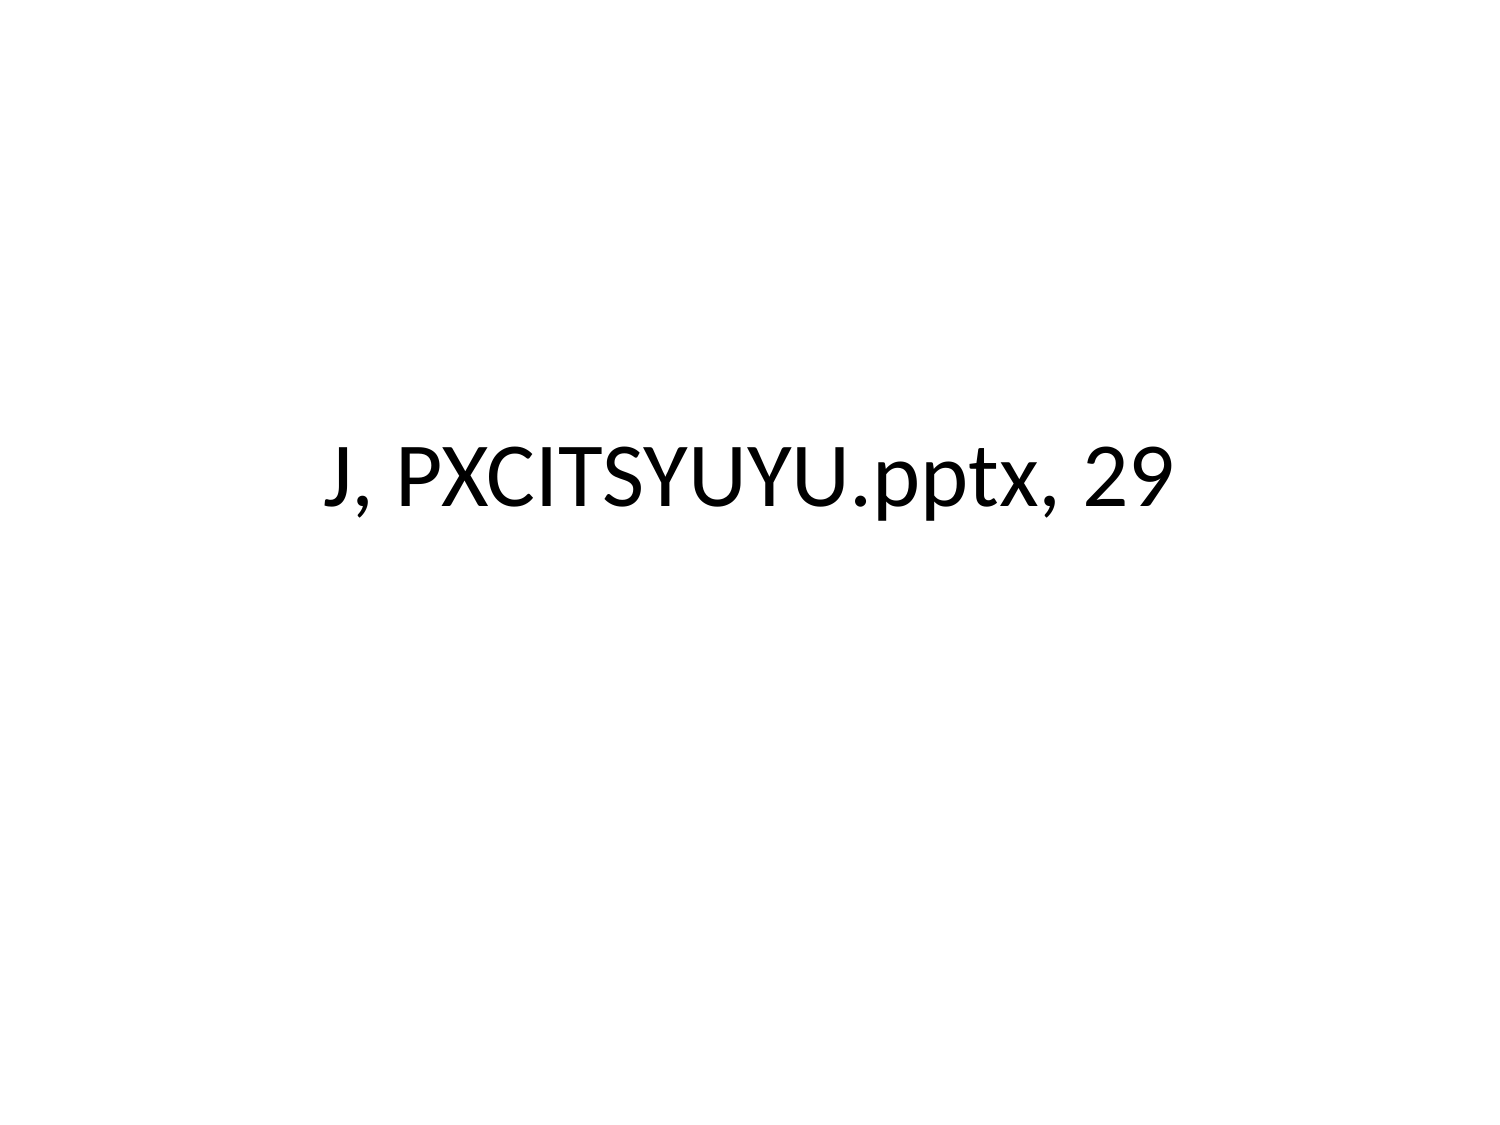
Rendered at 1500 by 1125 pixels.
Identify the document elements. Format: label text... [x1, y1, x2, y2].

title J, PXCITSYUYU.pptx, 29 [112, 349, 1388, 591]
